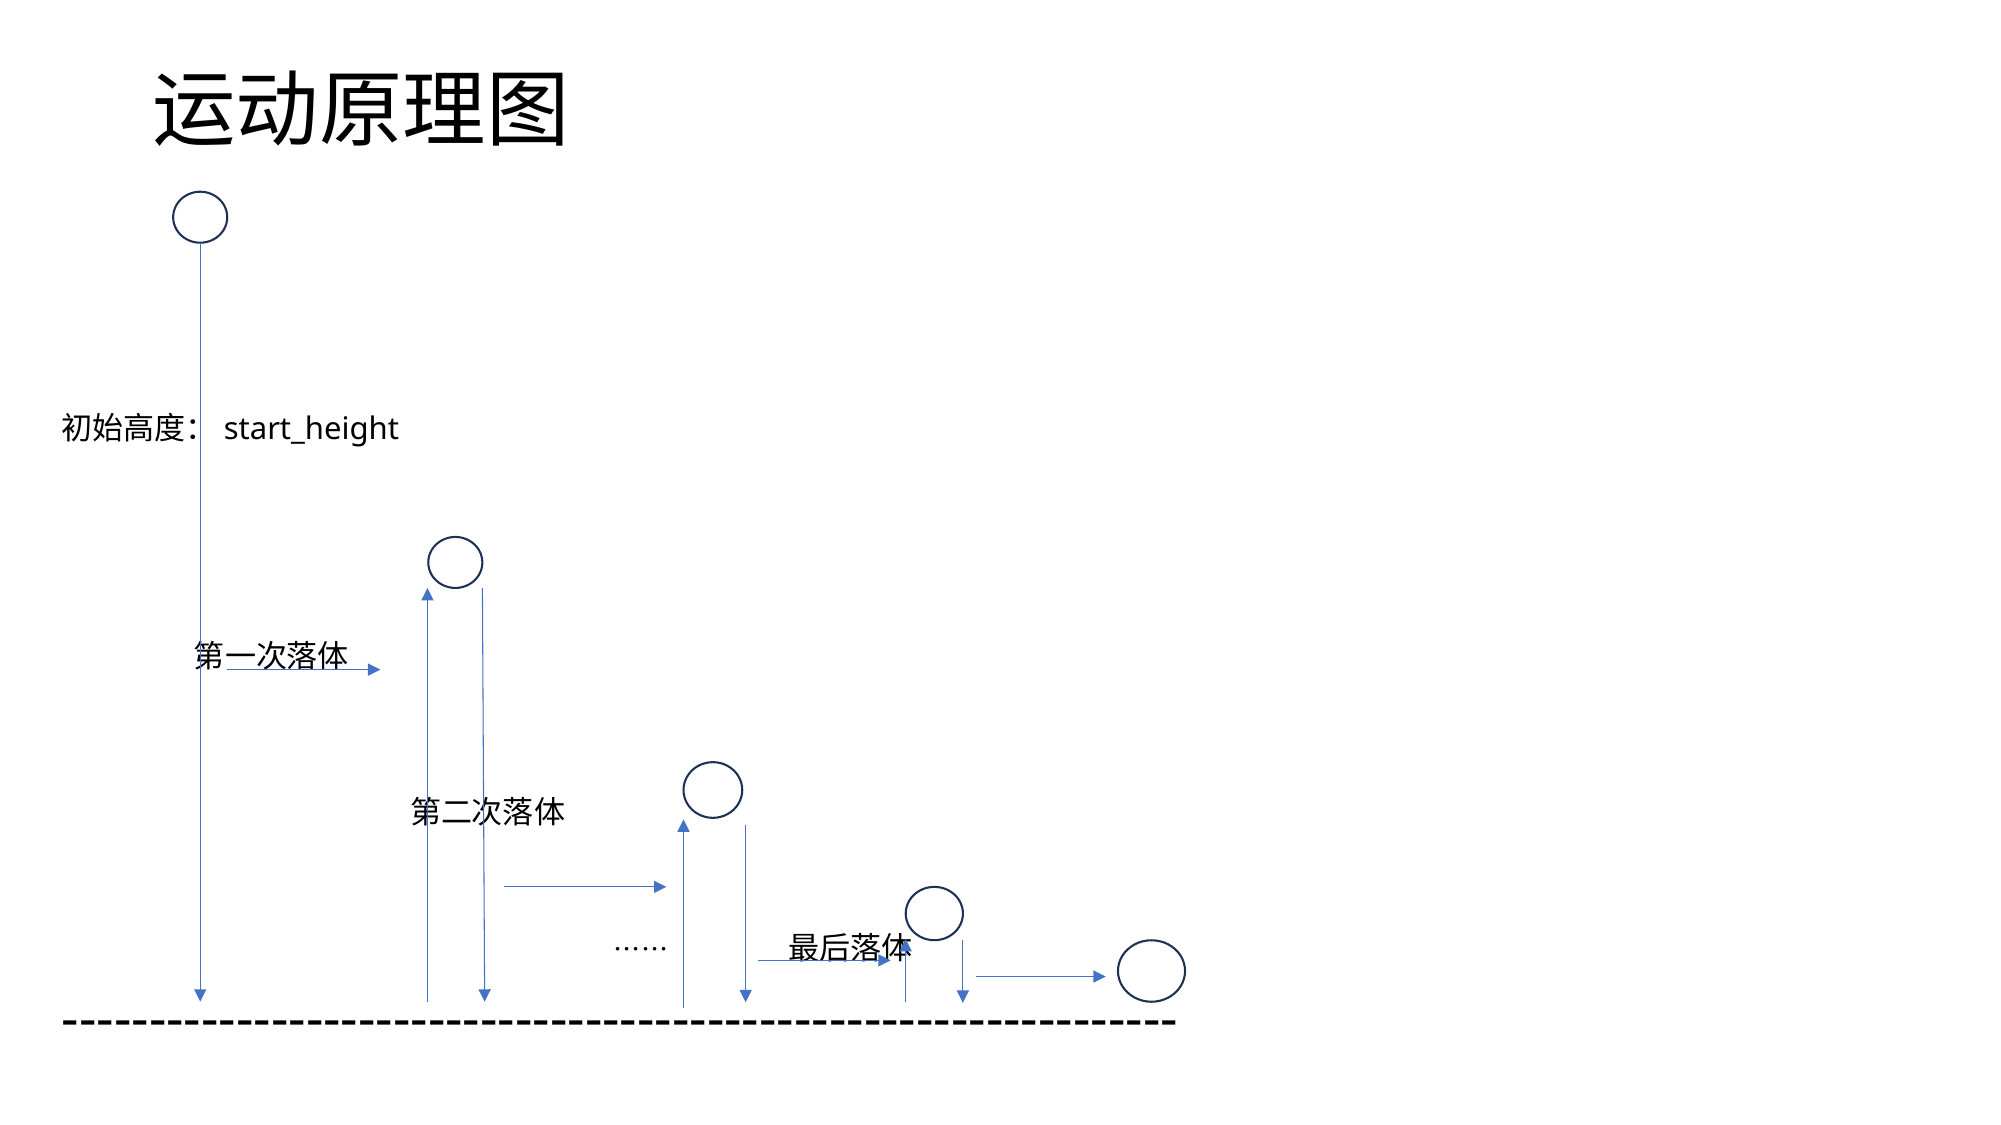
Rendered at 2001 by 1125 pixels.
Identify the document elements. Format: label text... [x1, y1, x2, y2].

text_box [904, 885, 964, 942]
list 初始高度：start_height 第一次落体 第二次落体 …… 最后落体 ---------------------------------------------------------------- [46, 165, 1953, 1103]
text_box [682, 761, 744, 819]
text_box [1116, 939, 1187, 1003]
title 运动原理图 [137, 59, 1863, 165]
text_box [427, 535, 484, 589]
